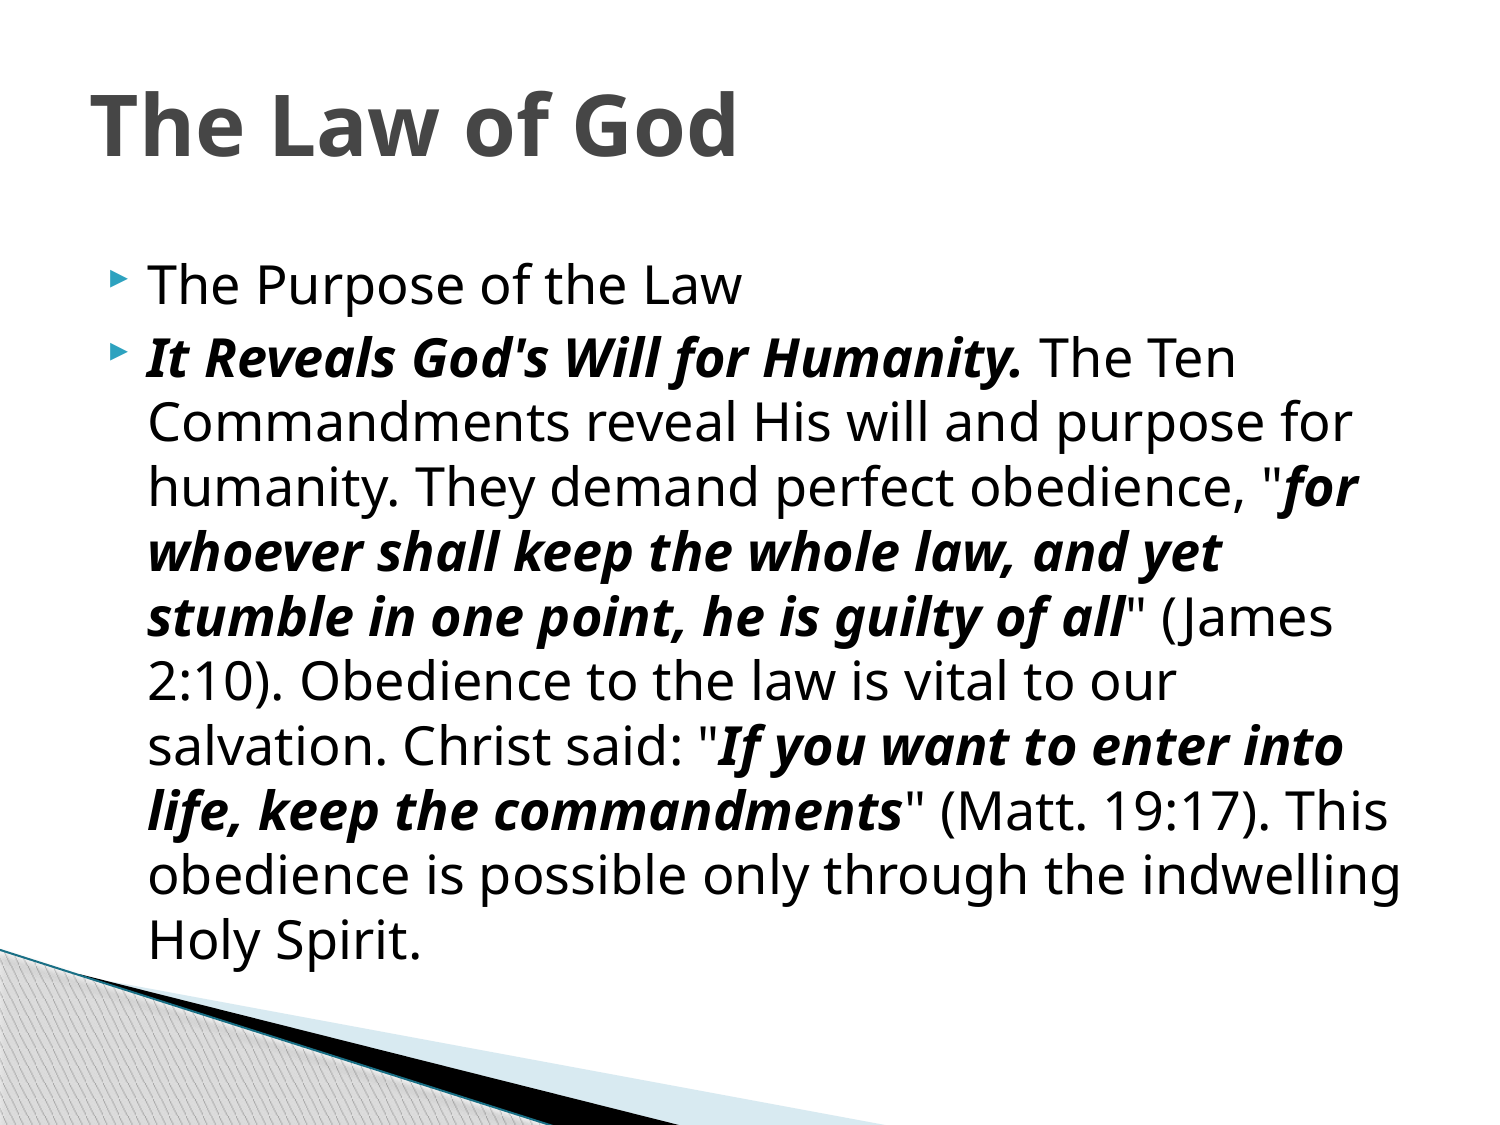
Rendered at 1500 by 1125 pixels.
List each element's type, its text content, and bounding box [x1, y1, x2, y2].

title The Law of God [75, 45, 1425, 200]
list The Purpose of the Law It Reveals God's Will for Humanity. The Ten Commandments reveal His will and purpose for humanity. They demand perfect obedience, "for whoever shall keep the whole law, and yet stumble in one point, he is guilty of all" (James 2:10). Obedience to the law is vital to our salvation. Christ said: "If you want to enter into life, keep the commandments" (Matt. 19:17). This obedience is possible only through the indwelling Holy Spirit. [75, 243, 1425, 986]
